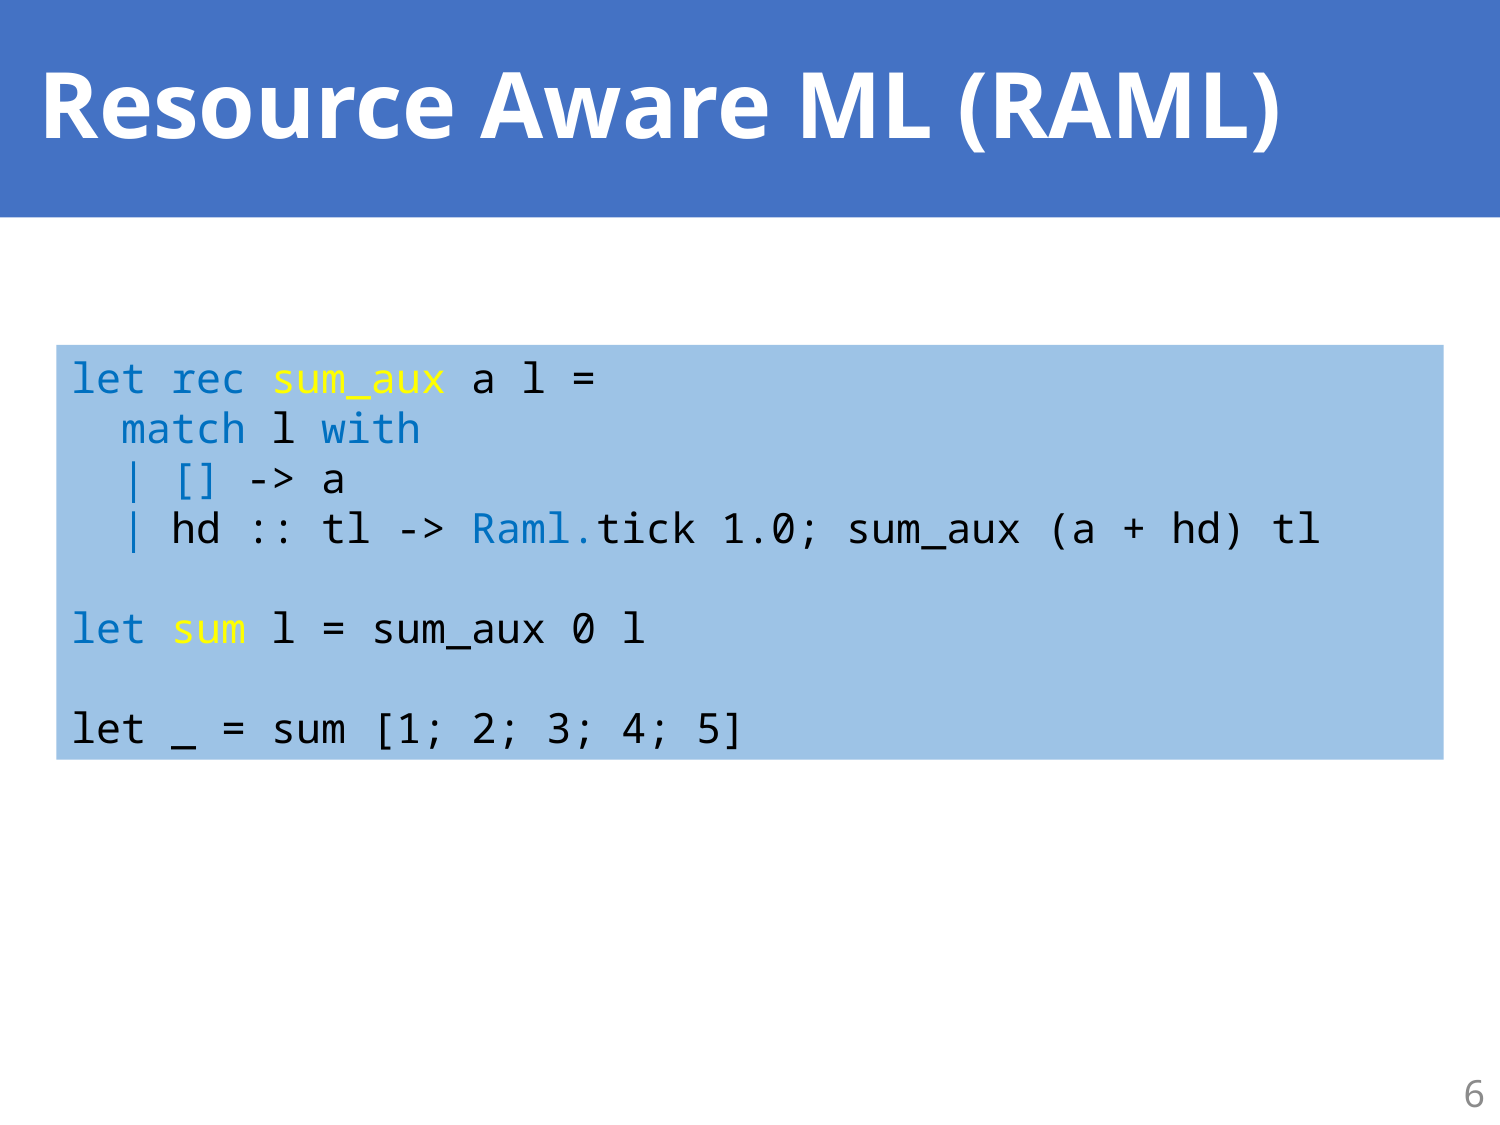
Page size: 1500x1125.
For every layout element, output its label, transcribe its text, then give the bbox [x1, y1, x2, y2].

slide_number 6 [1162, 1065, 1500, 1125]
text_box let rec sum_aux a l = match l with | [] -> a | hd :: tl -> Raml.tick 1.0; sum_aux (a + hd) tl let sum l = sum_aux 0 l let _ = sum [1; 2; 3; 4; 5] [56, 344, 1444, 760]
title Resource Aware ML (RAML) [0, 0, 1500, 218]
